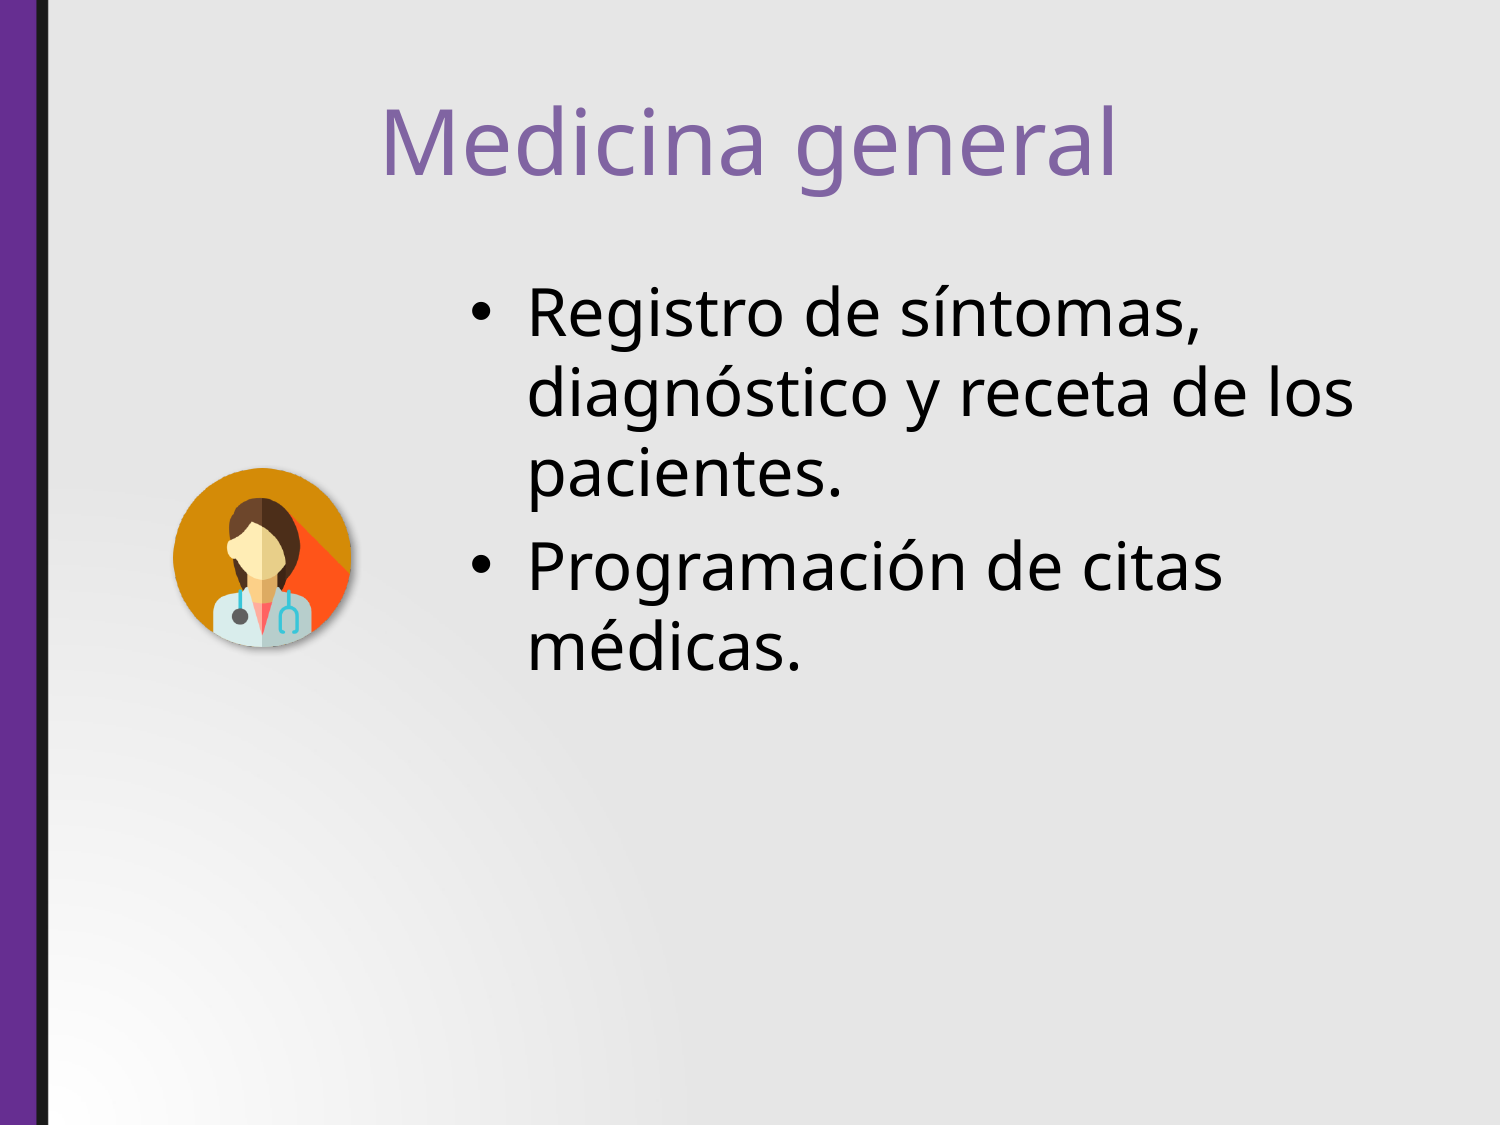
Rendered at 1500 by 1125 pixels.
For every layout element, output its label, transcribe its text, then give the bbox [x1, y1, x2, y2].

title Medicina general [75, 45, 1425, 233]
list Registro de síntomas, diagnóstico y receta de los pacientes. Programación de citas médicas. [454, 262, 1425, 1005]
picture [0, 0, 1500, 1125]
